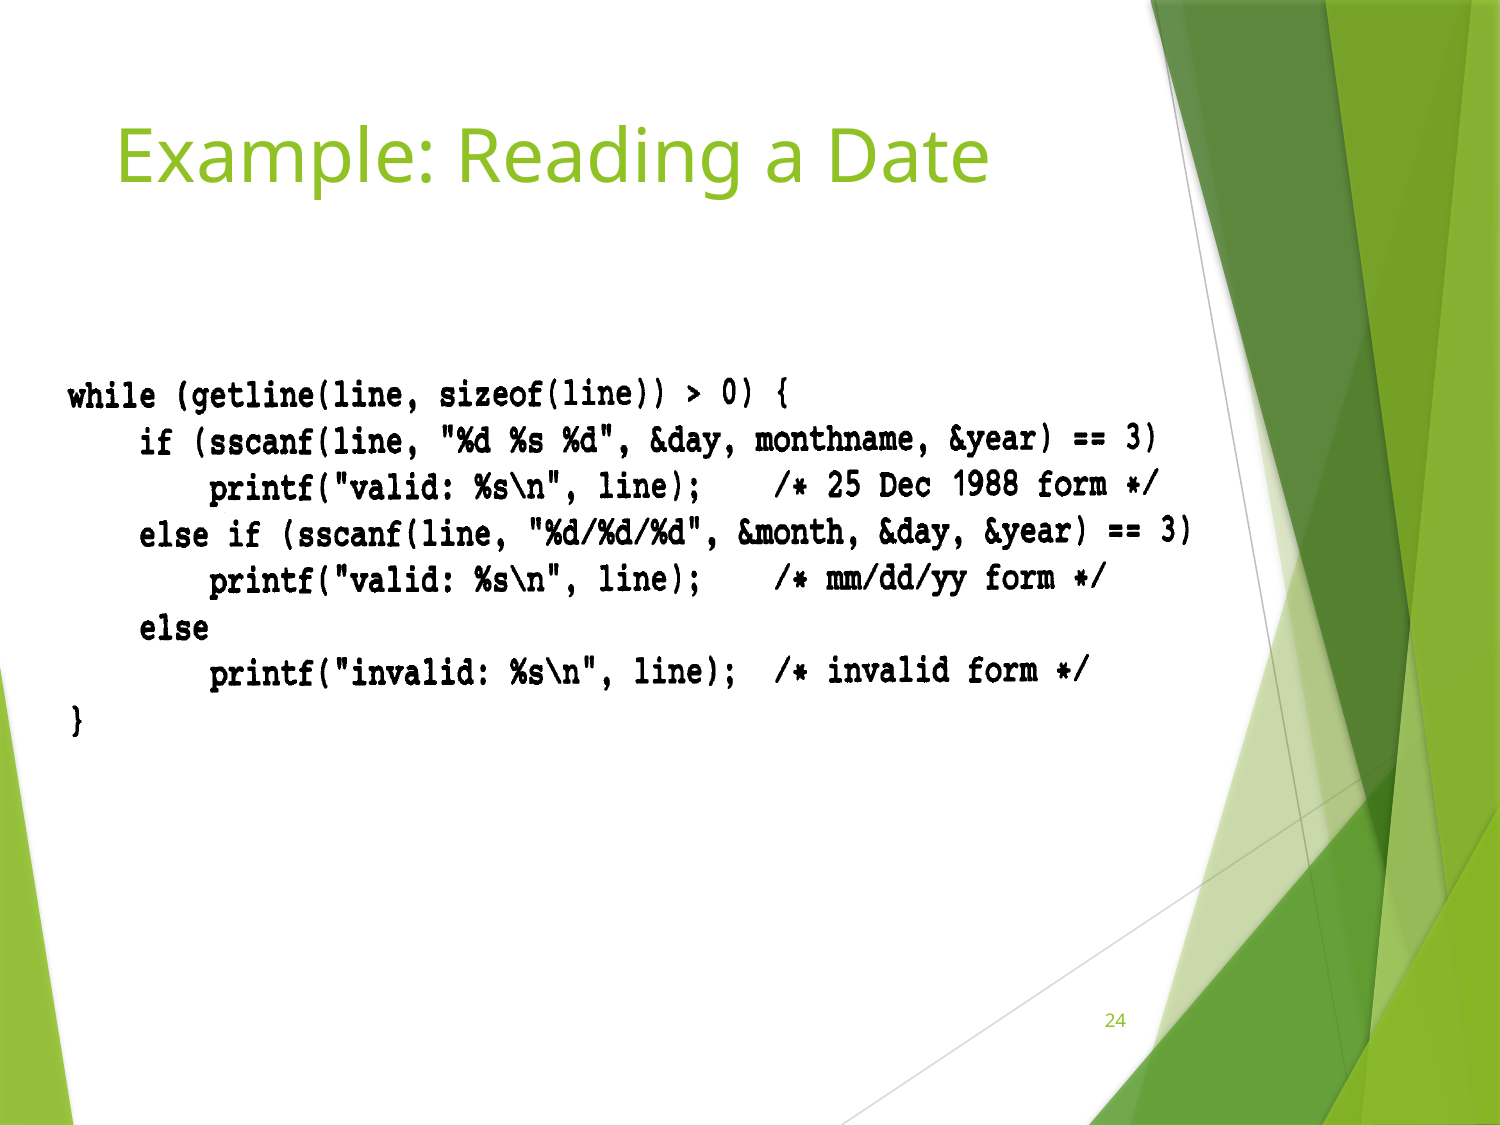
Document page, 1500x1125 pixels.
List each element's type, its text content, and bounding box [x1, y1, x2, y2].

slide_number 24 [1057, 991, 1142, 1051]
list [49, 361, 1201, 763]
title Example: Reading a Date [99, 99, 1142, 317]
